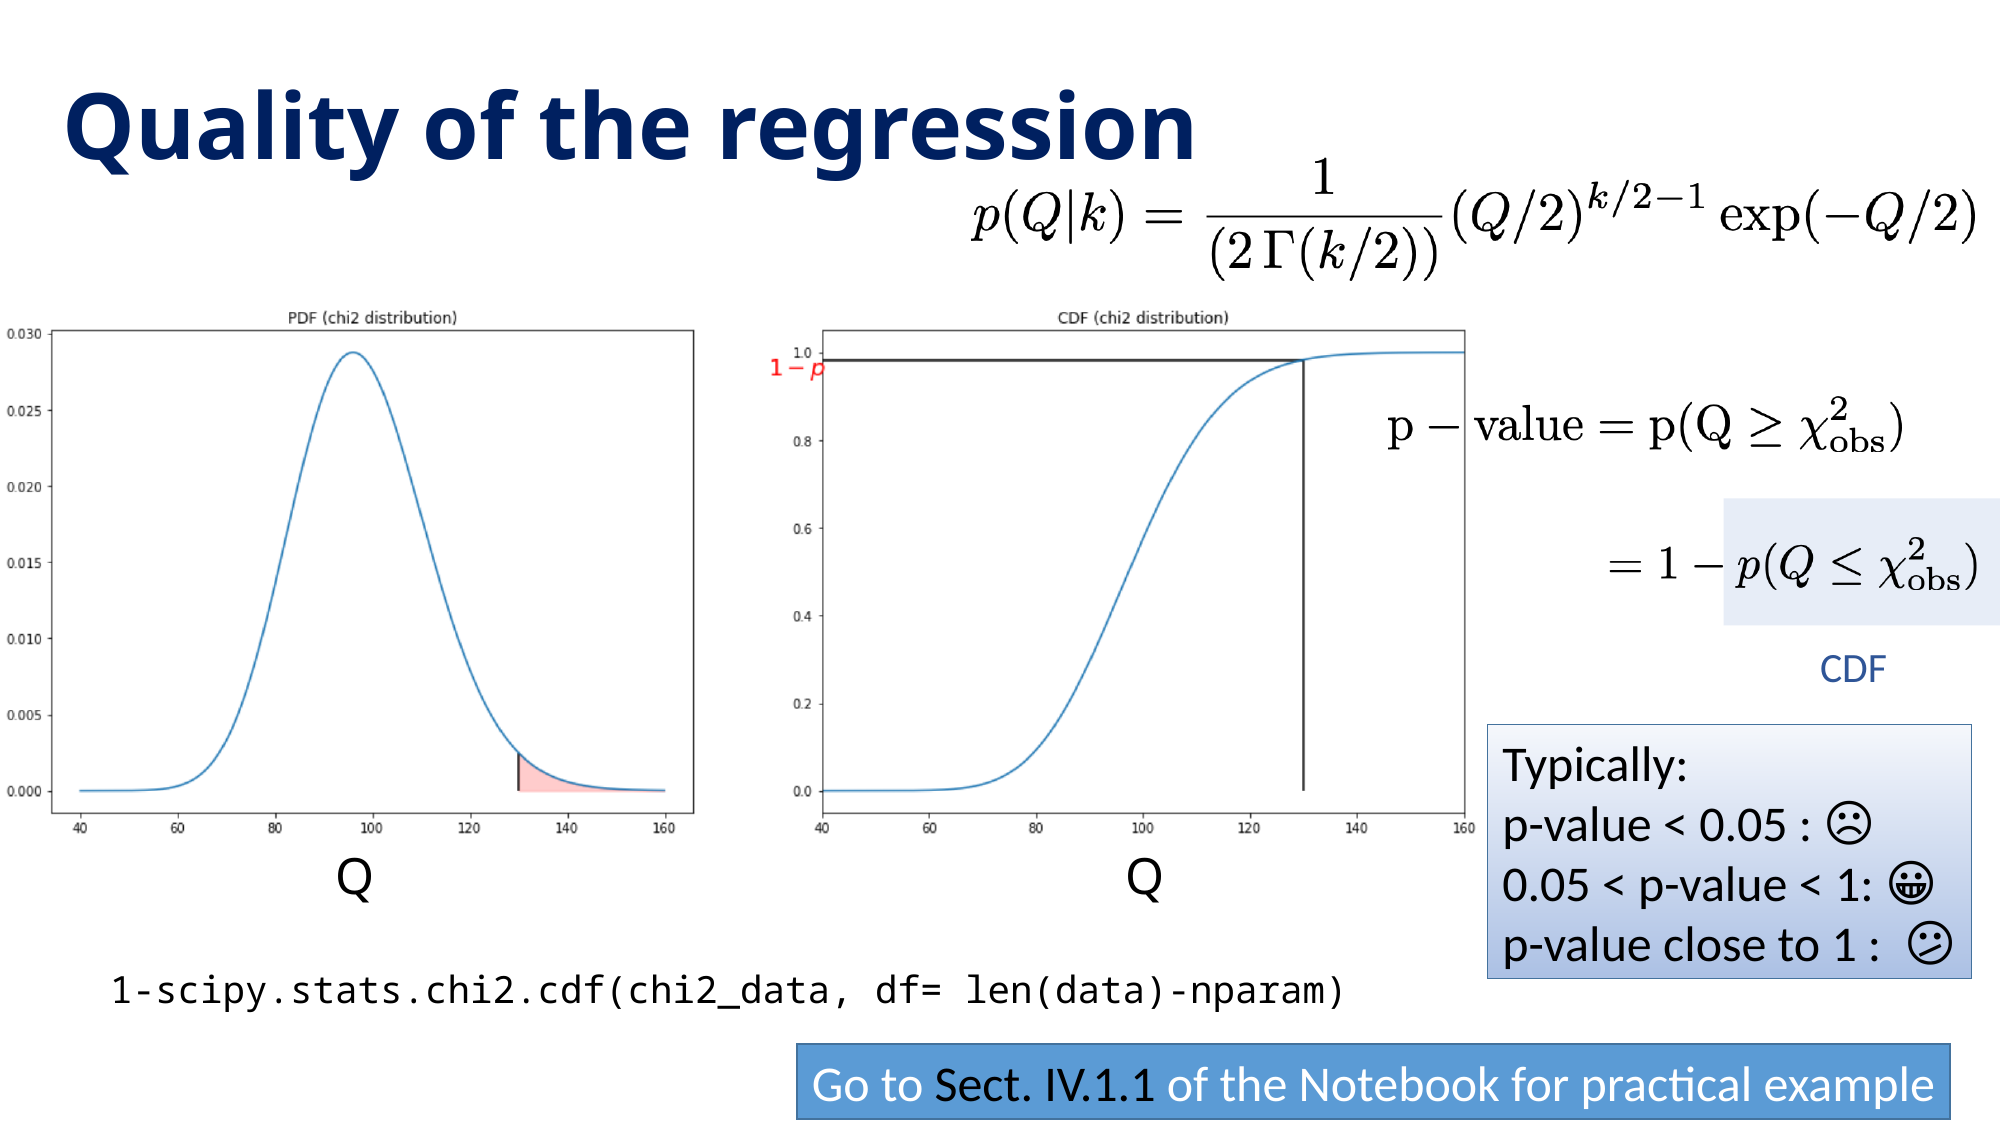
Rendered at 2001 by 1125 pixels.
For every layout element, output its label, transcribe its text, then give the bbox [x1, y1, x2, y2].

text_box CDF [1805, 633, 1903, 699]
text_box [1723, 498, 2000, 626]
picture [0, 288, 1903, 868]
text_box Go to Sect. IV.1.1 of the Notebook for practical example [796, 1043, 1951, 1120]
text_box 1-scipy.stats.chi2.cdf(chi2_data, df= len(data)-nparam) [95, 958, 1363, 1019]
text_box Q [1110, 868, 1180, 912]
picture [971, 156, 1976, 281]
text_box Q [320, 868, 390, 913]
text_box Typically: p-value < 0.05 : ☹️ 0.05 < p-value < 1: 😀 p-value close to 1 : 😕 [1487, 724, 1972, 979]
picture [1609, 536, 1977, 590]
title Quality of the regression [47, 21, 1793, 239]
